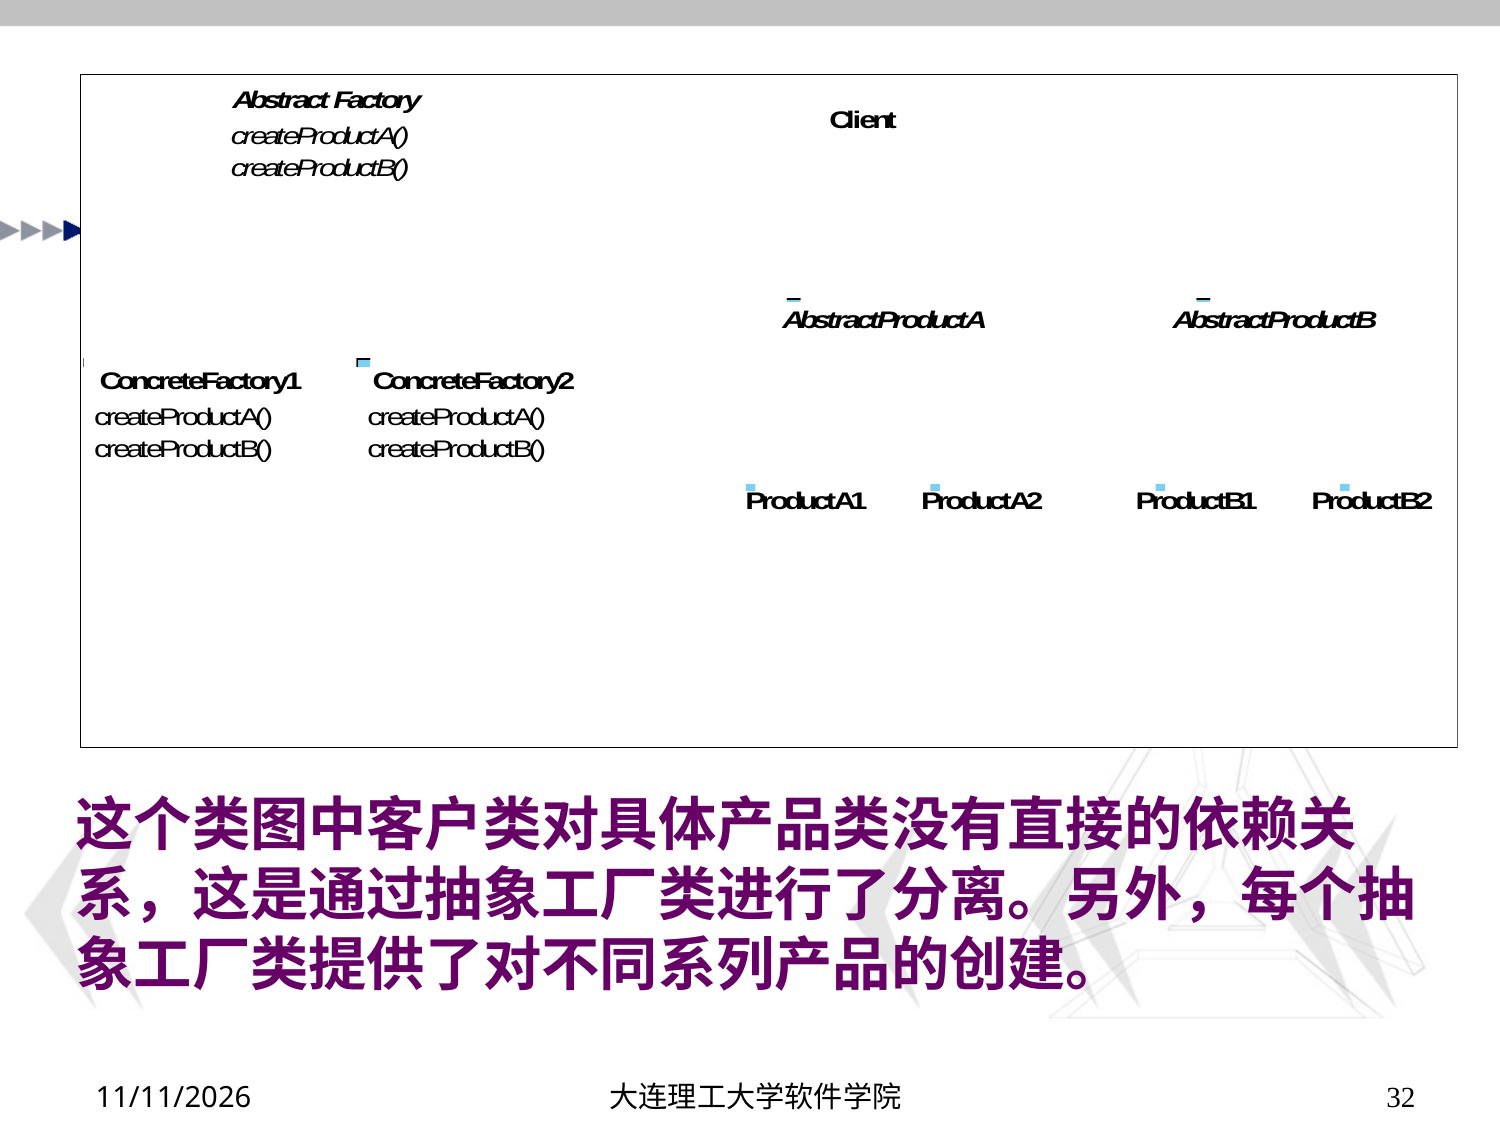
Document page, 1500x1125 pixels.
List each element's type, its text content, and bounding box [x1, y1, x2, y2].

text_box 这个类图中客户类对具体产品类没有直接的依赖关系，这是通过抽象工厂类进行了分离。另外，每个抽象工厂类提供了对不同系列产品的创建。 [60, 779, 1451, 1005]
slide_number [80, 1070, 431, 1114]
slide_number 32 [1080, 1070, 1431, 1114]
picture [0, 0, 1500, 1125]
footer 大连理工大学软件学院 [517, 1070, 994, 1114]
